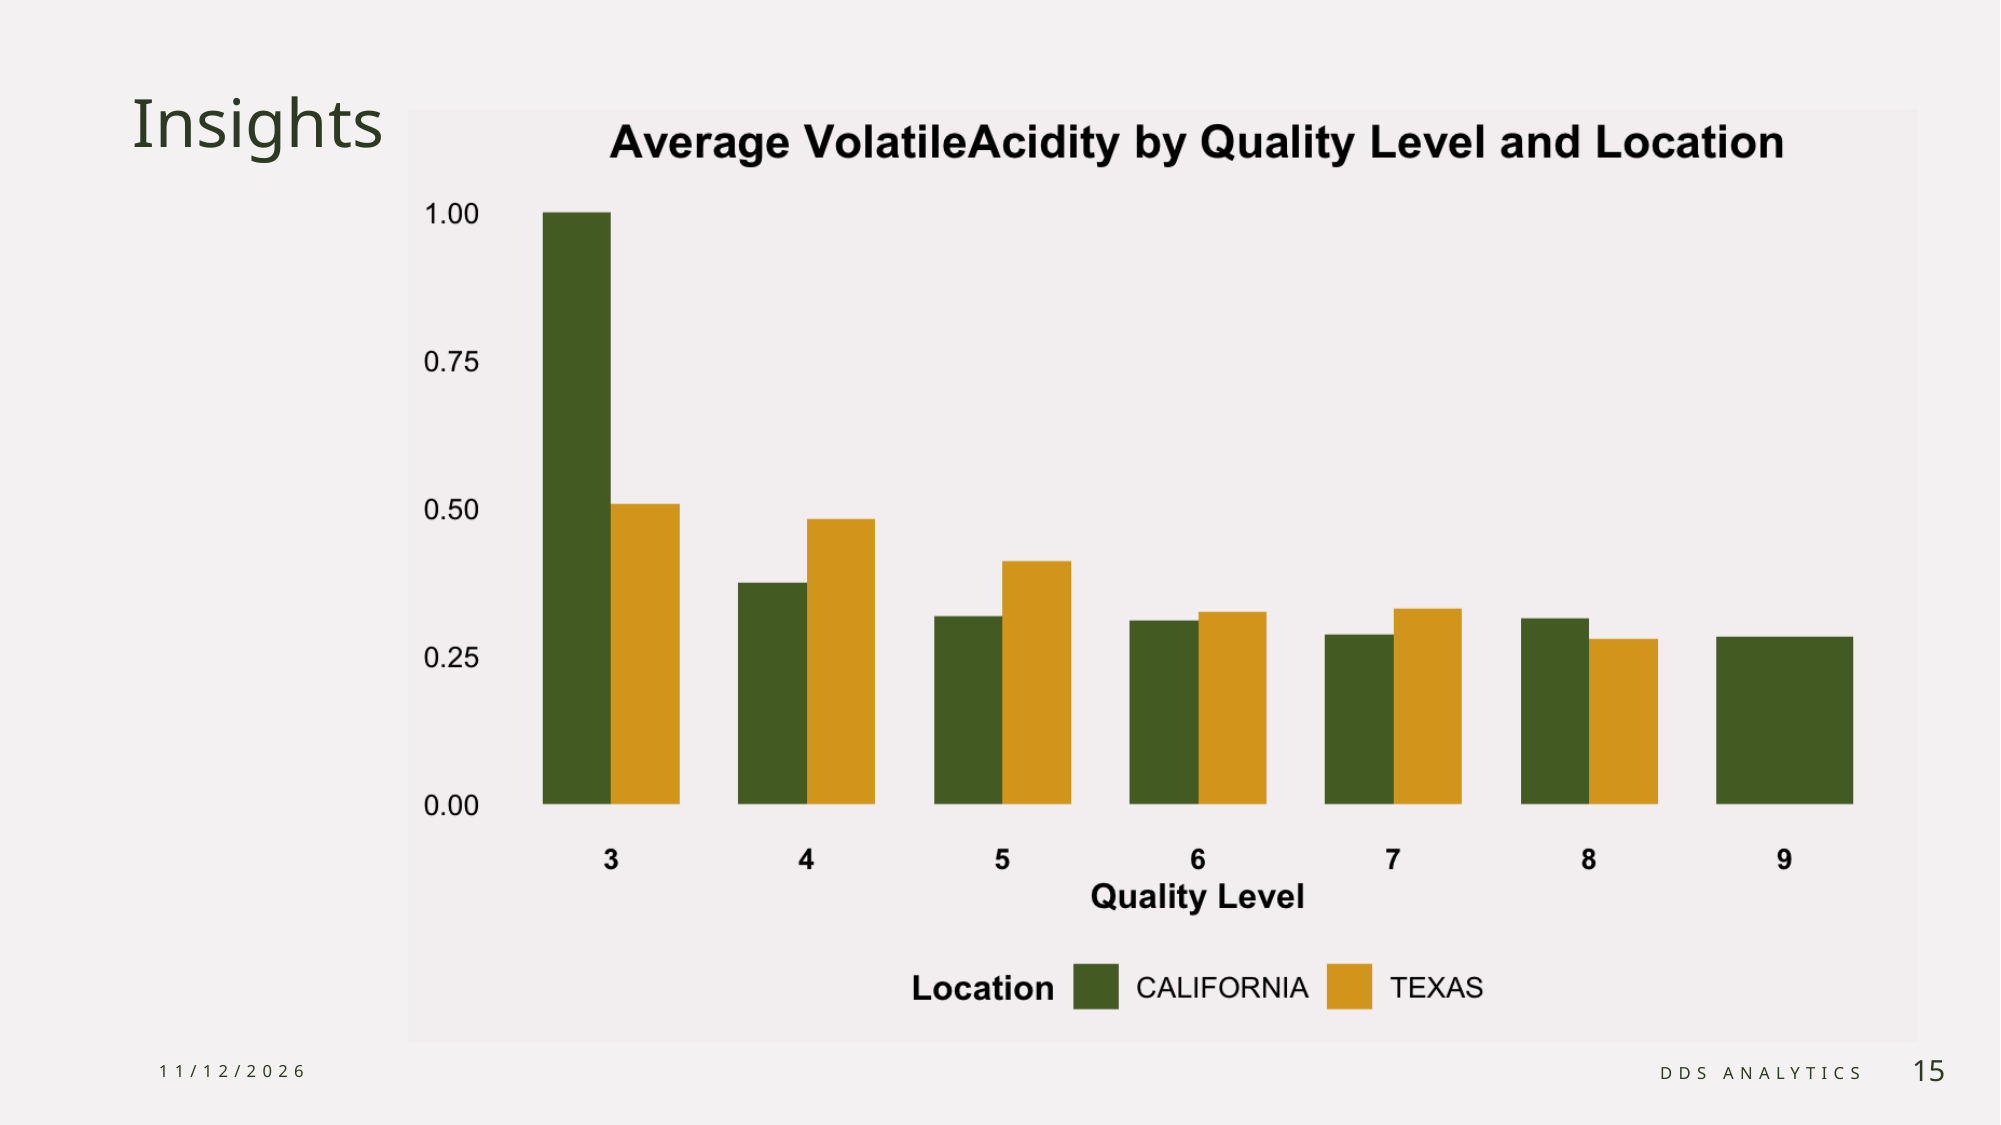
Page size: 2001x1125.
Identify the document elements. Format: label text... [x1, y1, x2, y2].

picture [407, 109, 1919, 1044]
slide_number 15 [1875, 1042, 1961, 1103]
footer DDS ANALYTICS [1170, 1044, 1875, 1103]
title Insights [117, 52, 408, 169]
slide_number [143, 1042, 594, 1103]
